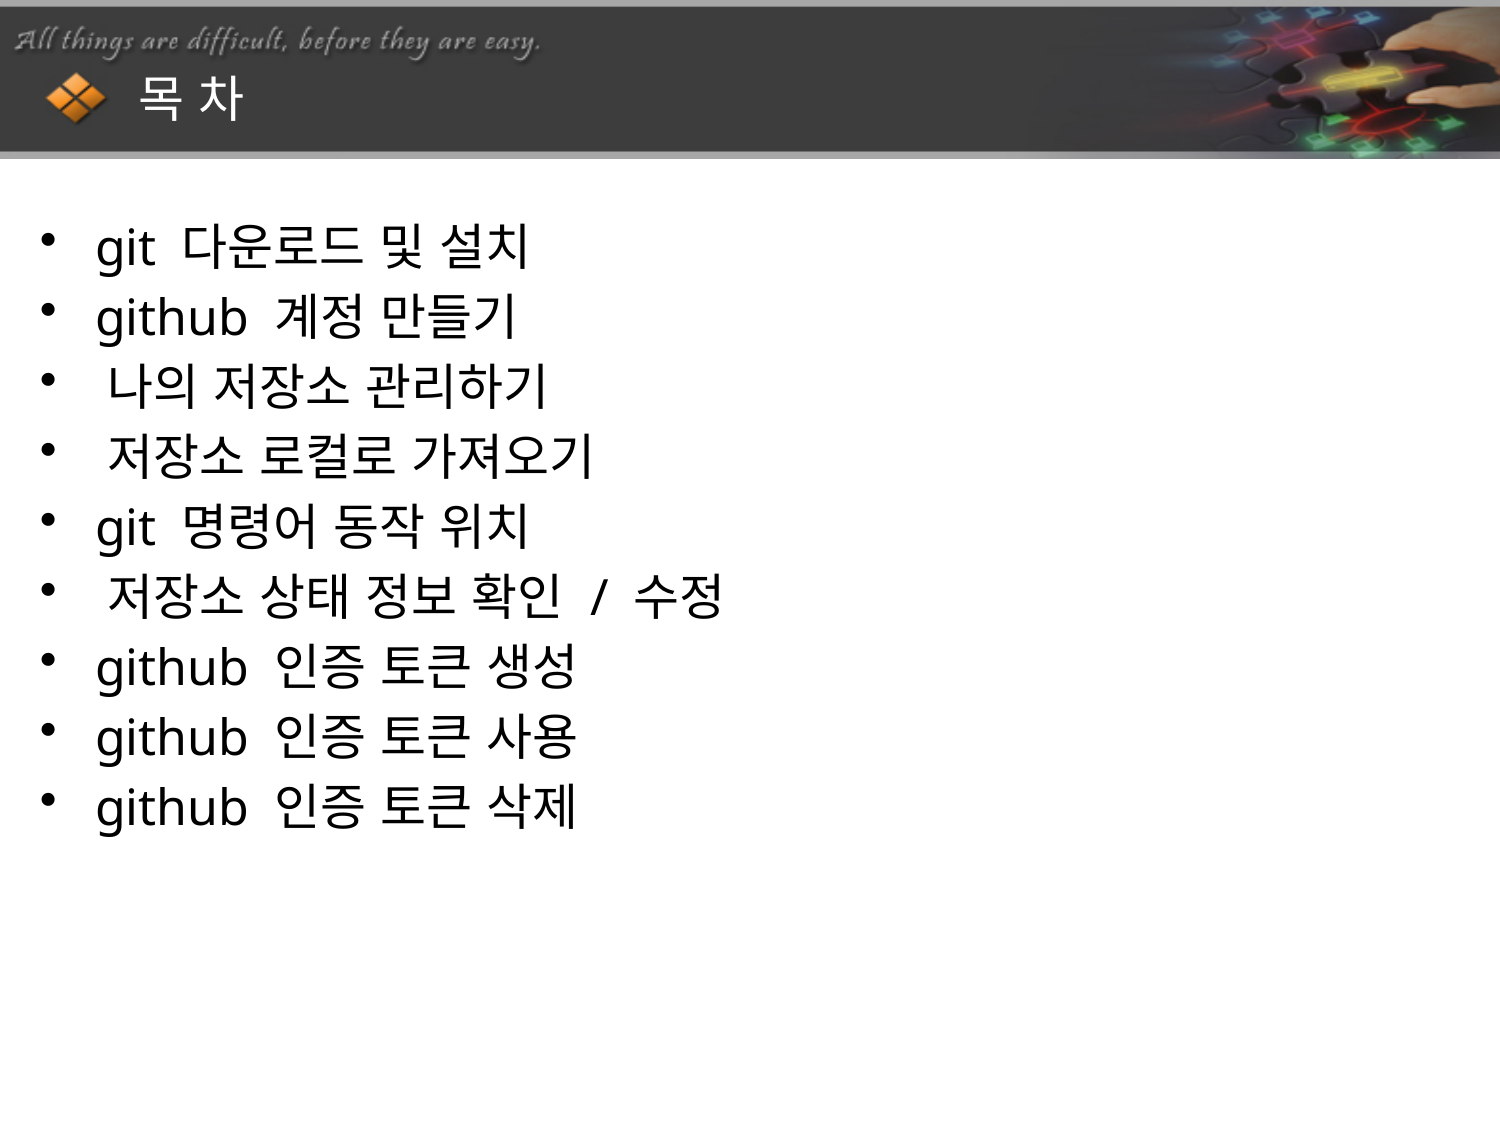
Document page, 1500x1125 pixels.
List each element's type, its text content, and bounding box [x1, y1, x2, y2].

title 목 차 [123, 45, 1425, 149]
list git 다운로드 및 설치 github 계정 만들기 나의 저장소 관리하기 저장소 로컬로 가져오기 git 명령어 동작 위치 저장소 상태 정보 확인 / 수정 github 인증 토큰 생성 github 인증 토큰 사용 github 인증 토큰 삭제 [24, 208, 1483, 1059]
picture [0, 0, 1500, 159]
